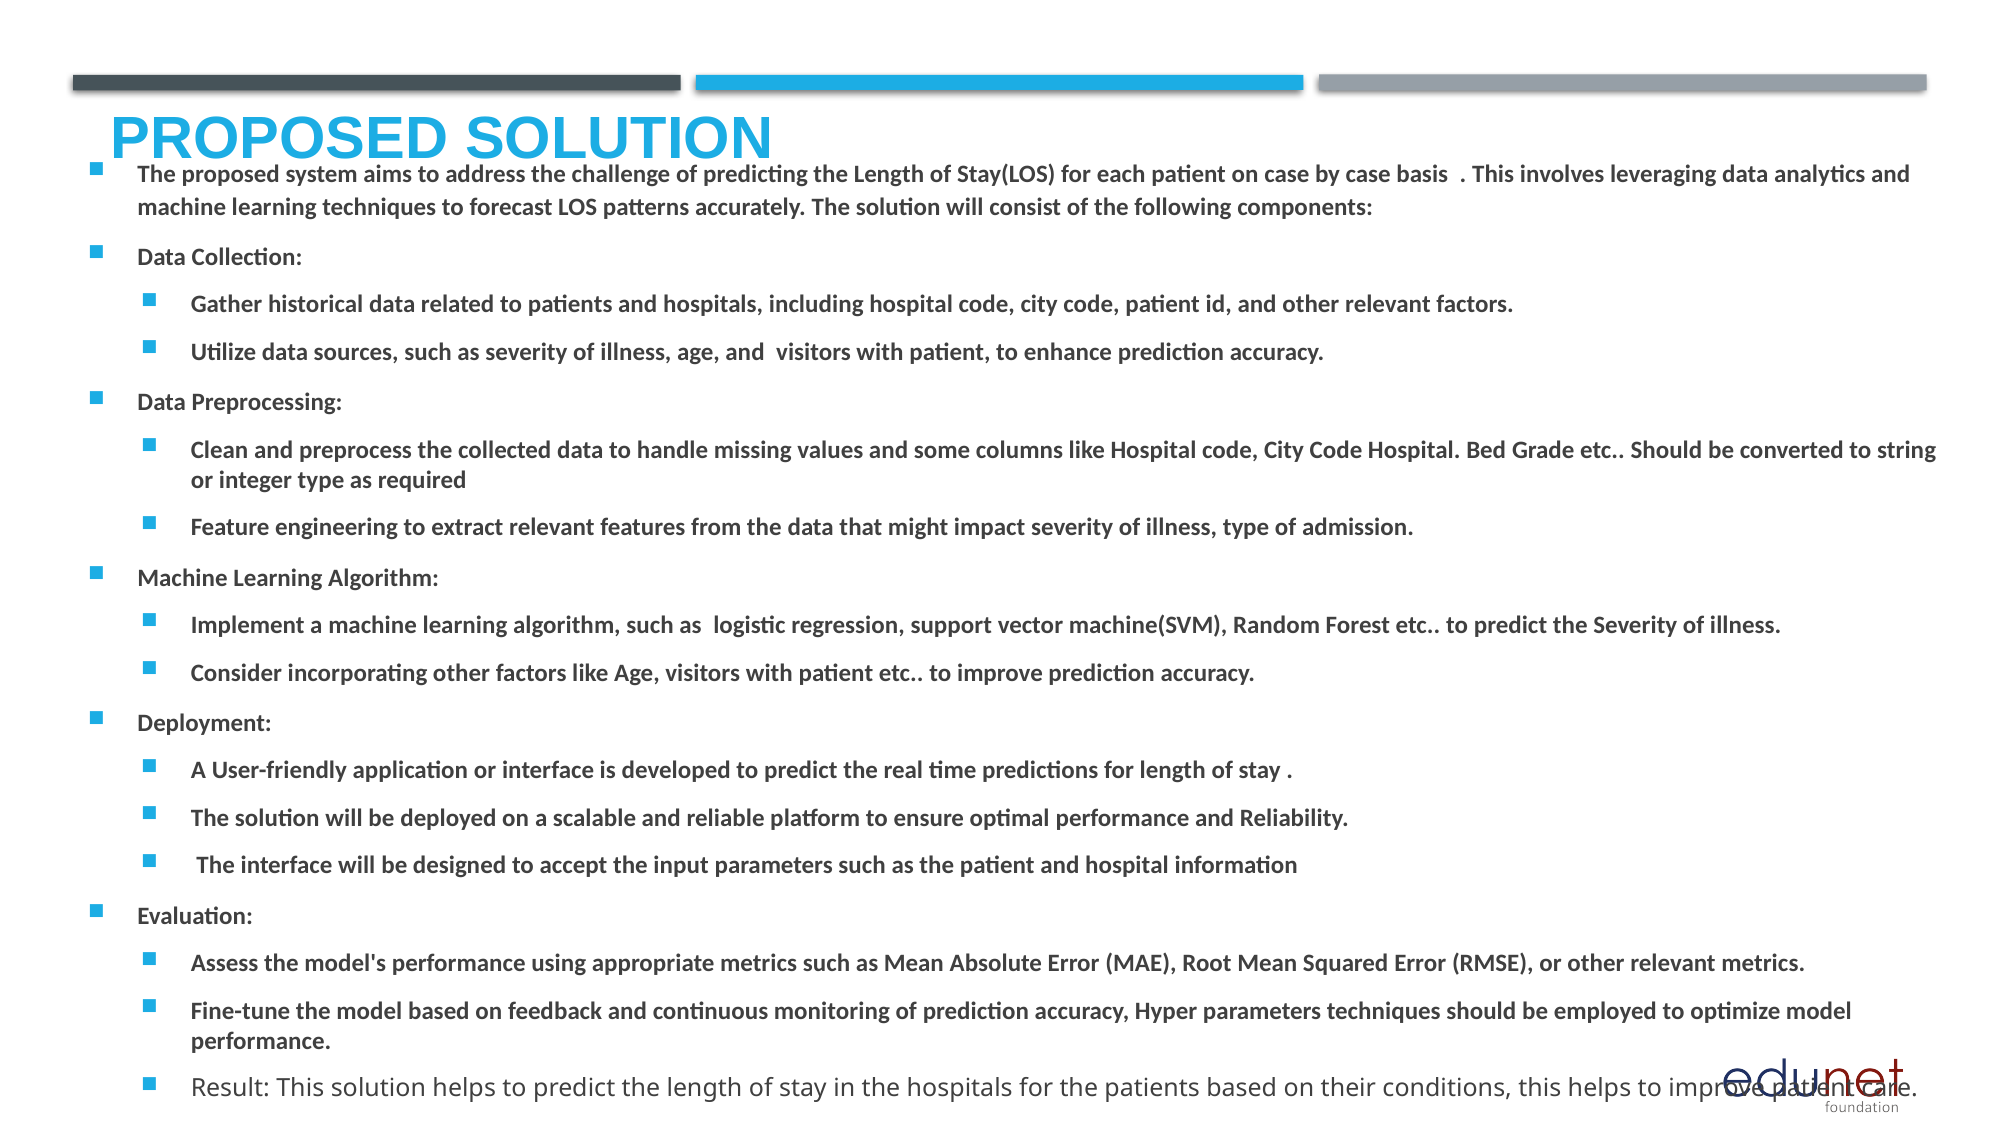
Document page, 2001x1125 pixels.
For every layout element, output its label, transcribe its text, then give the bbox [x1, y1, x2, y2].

title Proposed Solution [95, 91, 1905, 178]
picture [1719, 1097, 1905, 1116]
list The proposed system aims to address the challenge of predicting the Length of Stay(LOS) for each patient on case by case basis . This involves leveraging data analytics and machine learning techniques to forecast LOS patterns accurately. The solution will consist of the following components: Data Collection: Gather historical data related to patients and hospitals, including hospital code, city code, patient id, and other relevant factors. Utilize data sources, such as severity of illness, age, and visitors with patient, to enhance prediction accuracy. Data Preprocessing: Clean and preprocess the collected data to handle missing values and some columns like Hospital code, City Code Hospital. Bed Grade etc.. Should be converted to string or integer type as required Feature engineering to extract relevant features from the data that might impact severity of illness, type of admission. Machine Learning Algorithm: Implement a machine learning algorithm, such as logistic regression, support vector machine(SVM), Random Forest etc.. to predict the Severity of illness. Consider incorporating other factors like Age, visitors with patient etc.. to improve prediction accuracy. Deployment: A User-friendly application or interface is developed to predict the real time predictions for length of stay . The solution will be deployed on a scalable and reliable platform to ensure optimal performance and Reliability. The interface will be designed to accept the input parameters such as the patient and hospital information Evaluation: Assess the model's performance using appropriate metrics such as Mean Absolute Error (MAE), Root Mean Squared Error (RMSE), or other relevant metrics. Fine-tune the model based on feedback and continuous monitoring of prediction accuracy, Hyper parameters techniques should be employed to optimize model performance. Result: This solution helps to predict the length of stay in the hospitals for the patients based on their conditions, this helps to improve patient care. [72, 178, 1978, 1097]
